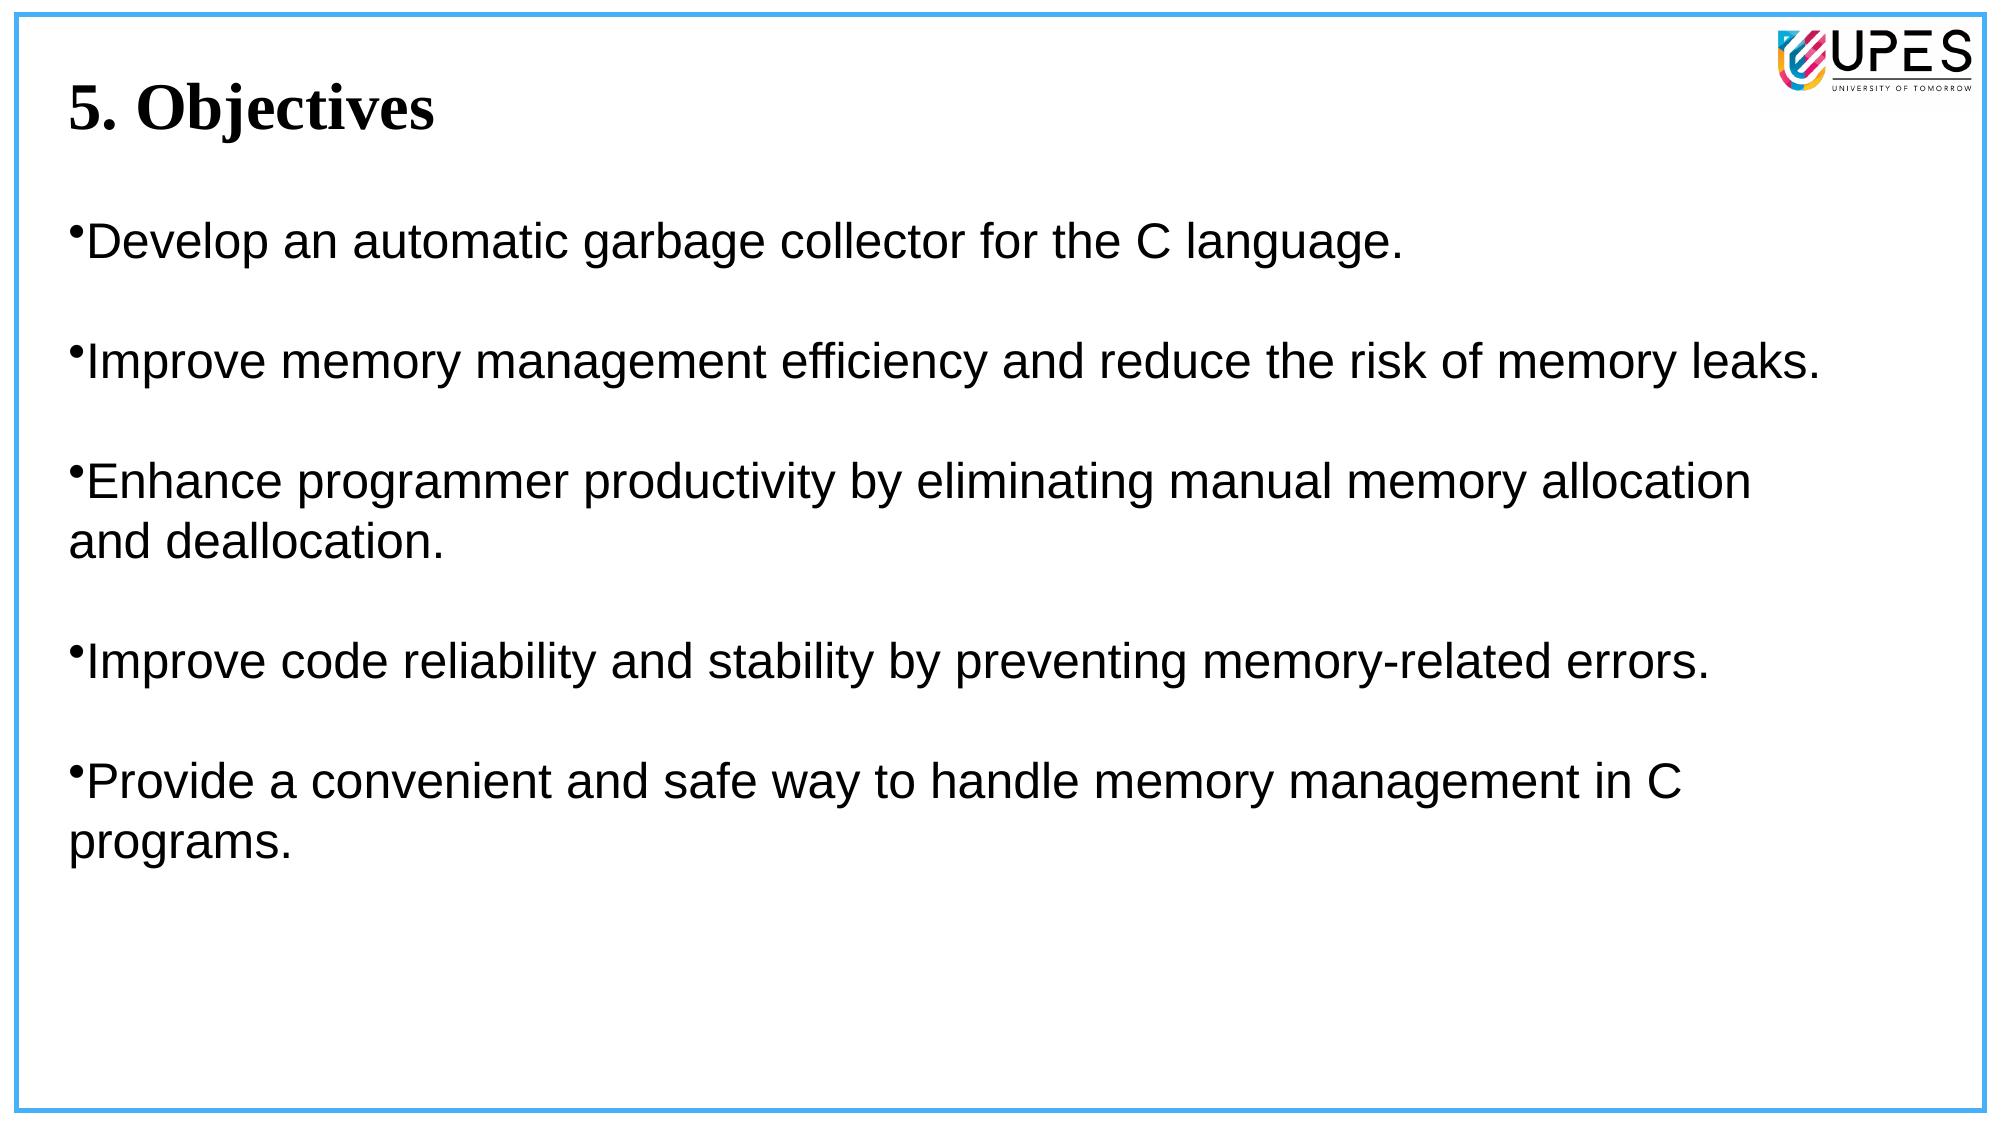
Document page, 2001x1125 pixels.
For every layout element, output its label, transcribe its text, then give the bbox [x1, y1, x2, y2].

picture [1758, 20, 1978, 110]
text_box 5. Objectives [53, 55, 1289, 151]
text_box Develop an automatic garbage collector for the C language. Improve memory management efficiency and reduce the risk of memory leaks. Enhance programmer productivity by eliminating manual memory allocation and deallocation. Improve code reliability and stability by preventing memory-related errors. Provide a convenient and safe way to handle memory management in C programs. [53, 155, 1864, 921]
